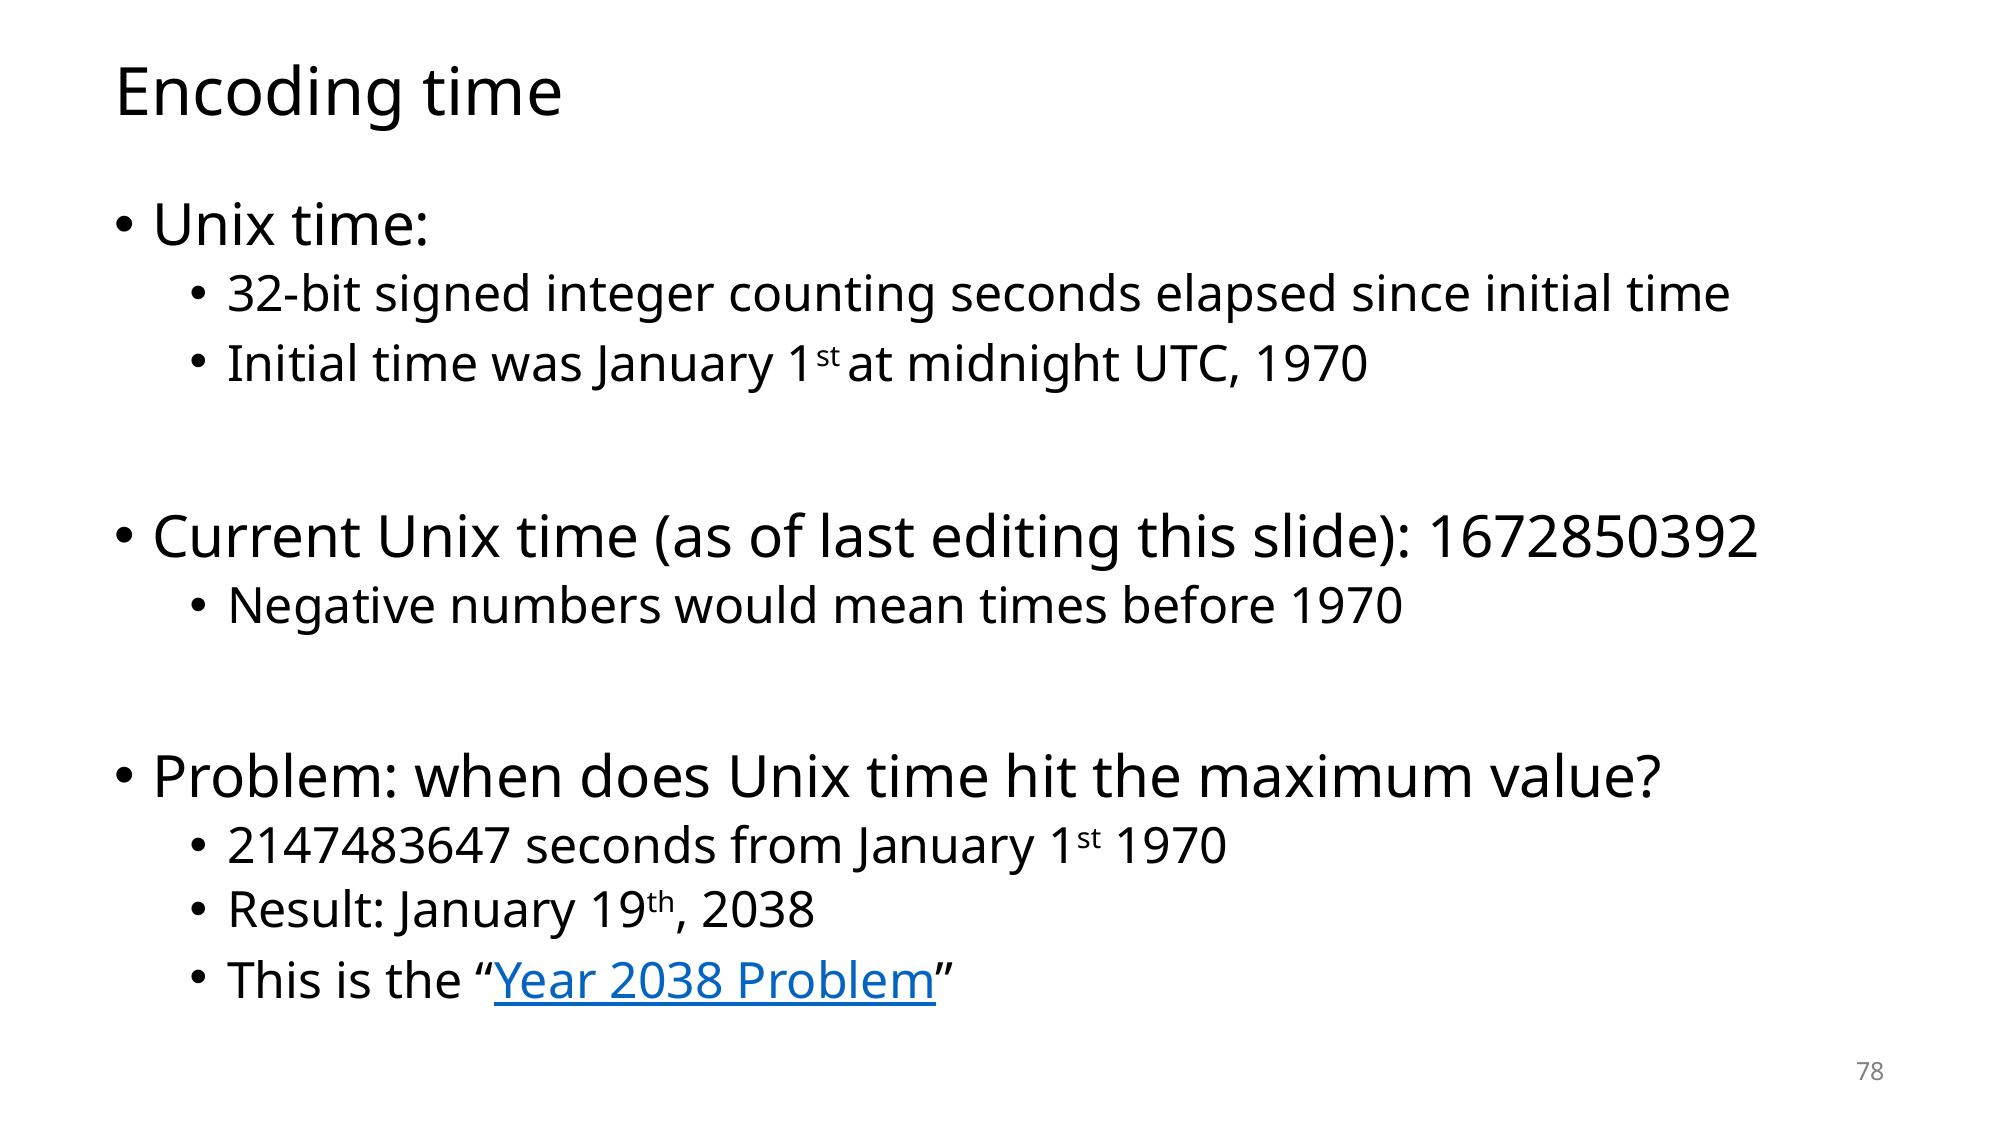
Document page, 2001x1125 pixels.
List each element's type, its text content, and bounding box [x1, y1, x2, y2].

list Unix time: 32-bit signed integer counting seconds elapsed since initial time Initial time was January 1st at midnight UTC, 1970 Current Unix time (as of last editing this slide): 1672850392 Negative numbers would mean times before 1970 Problem: when does Unix time hit the maximum value? 2147483647 seconds from January 1st 1970 Result: January 19th, 2038 This is the “Year 2038 Problem” [99, 187, 1900, 1013]
slide_number 78 [1749, 1042, 1900, 1103]
title Encoding time [99, 37, 1900, 150]
